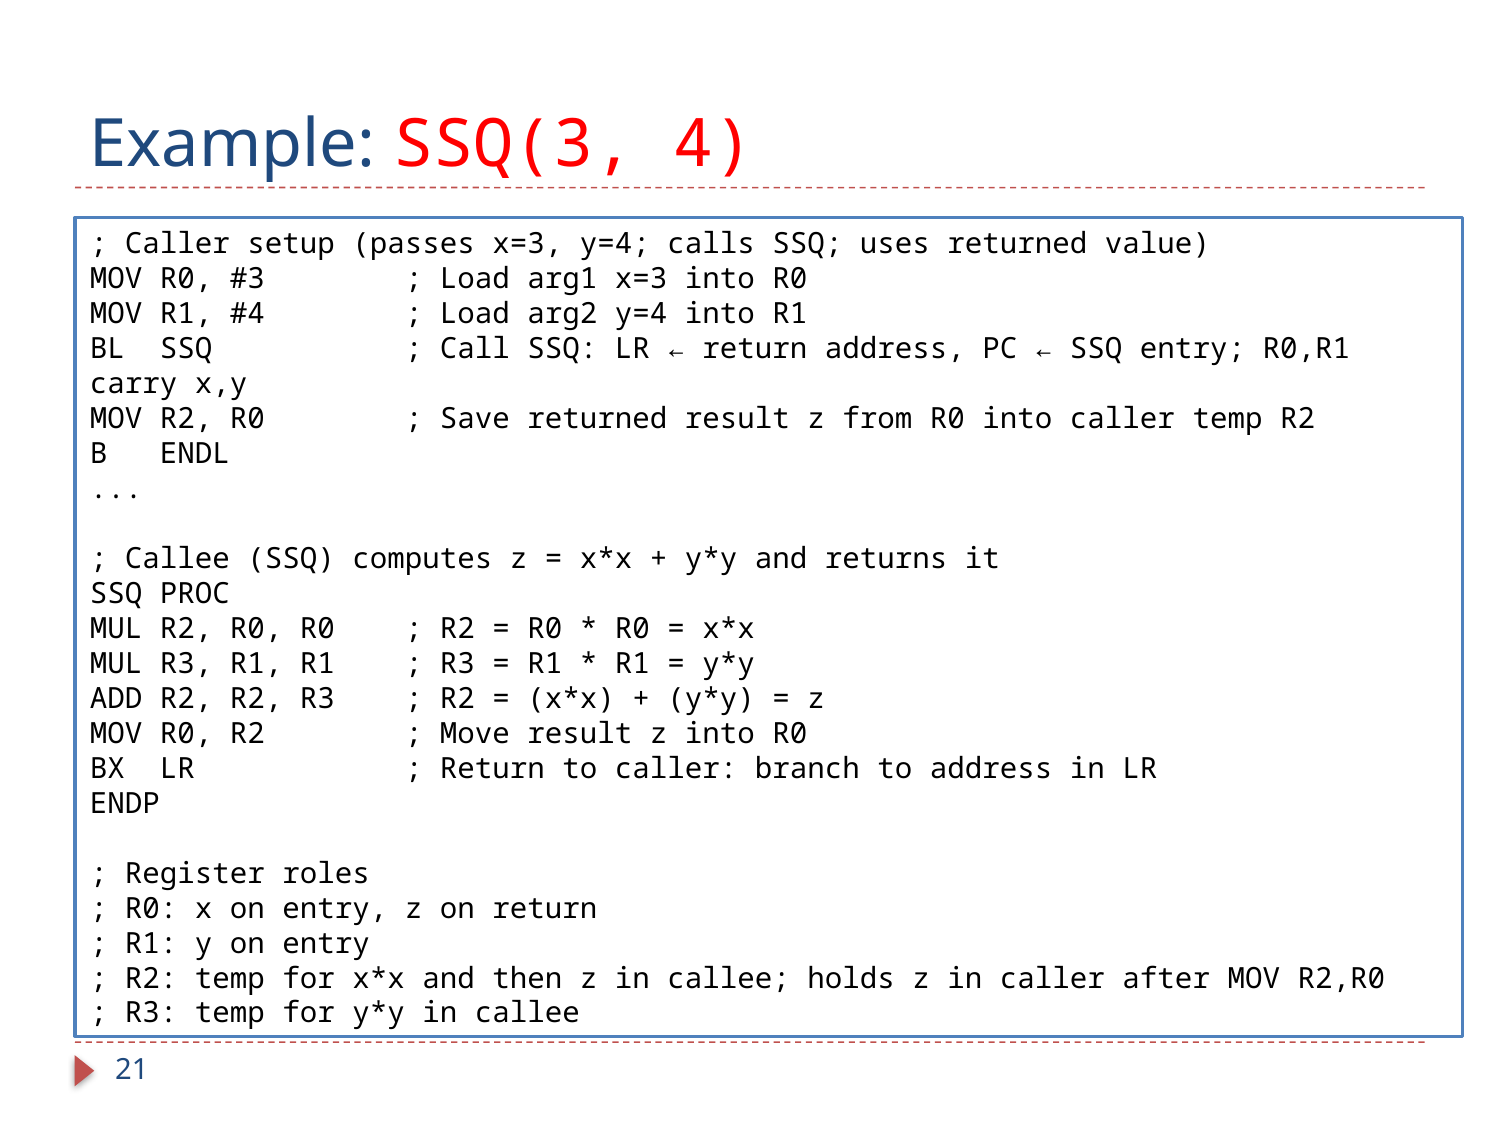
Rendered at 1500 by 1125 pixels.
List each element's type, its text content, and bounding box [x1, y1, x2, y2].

slide_number 21 [100, 1042, 426, 1103]
title Example: SSQ(3, 4) [75, 24, 1425, 188]
text_box ; Caller setup (passes x=3, y=4; calls SSQ; uses returned value) MOV R0, #3 ; Load arg1 x=3 into R0 MOV R1, #4 ; Load arg2 y=4 into R1 BL SSQ ; Call SSQ: LR ← return address, PC ← SSQ entry; R0,R1 carry x,y MOV R2, R0 ; Save returned result z from R0 into caller temp R2 B ENDL ... ; Callee (SSQ) computes z = x*x + y*y and returns it SSQ PROC MUL R2, R0, R0 ; R2 = R0 * R0 = x*x MUL R3, R1, R1 ; R3 = R1 * R1 = y*y ADD R2, R2, R3 ; R2 = (x*x) + (y*y) = z MOV R0, R2 ; Move result z into R0 BX LR ; Return to caller: branch to address in LR ENDP ; Register roles ; R0: x on entry, z on return ; R1: y on entry ; R2: temp for x*x and then z in callee; holds z in caller after MOV R2,R0 ; R3: temp for y*y in callee [73, 216, 1464, 1038]
